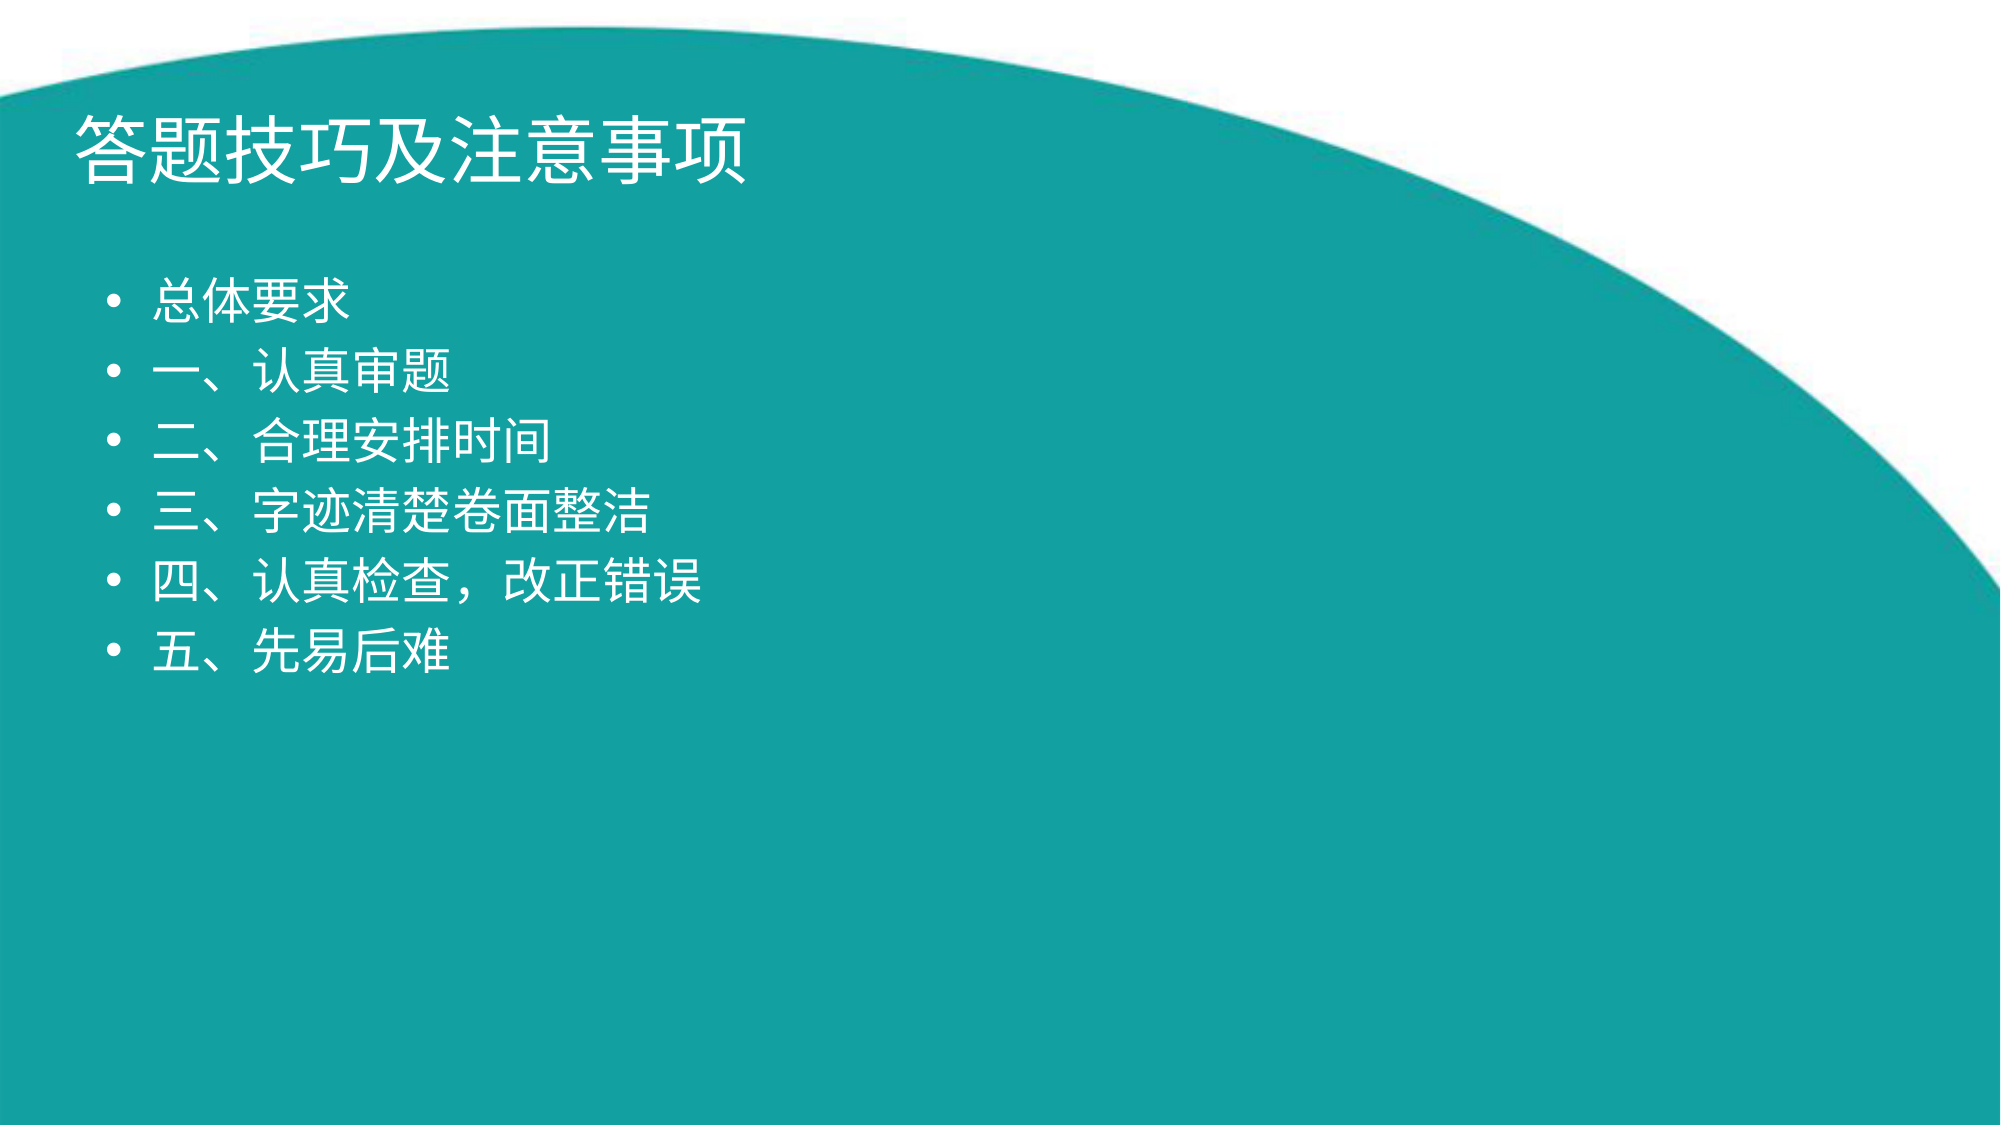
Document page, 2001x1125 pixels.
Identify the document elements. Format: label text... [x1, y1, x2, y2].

picture [0, 0, 2001, 1125]
title 答题技巧及注意事项 [58, 96, 1340, 202]
list 总体要求 一、认真审题 二、合理安排时间 三、字迹清楚卷面整洁 四、认真检查，改正错误 五、先易后难 [90, 262, 1536, 1023]
